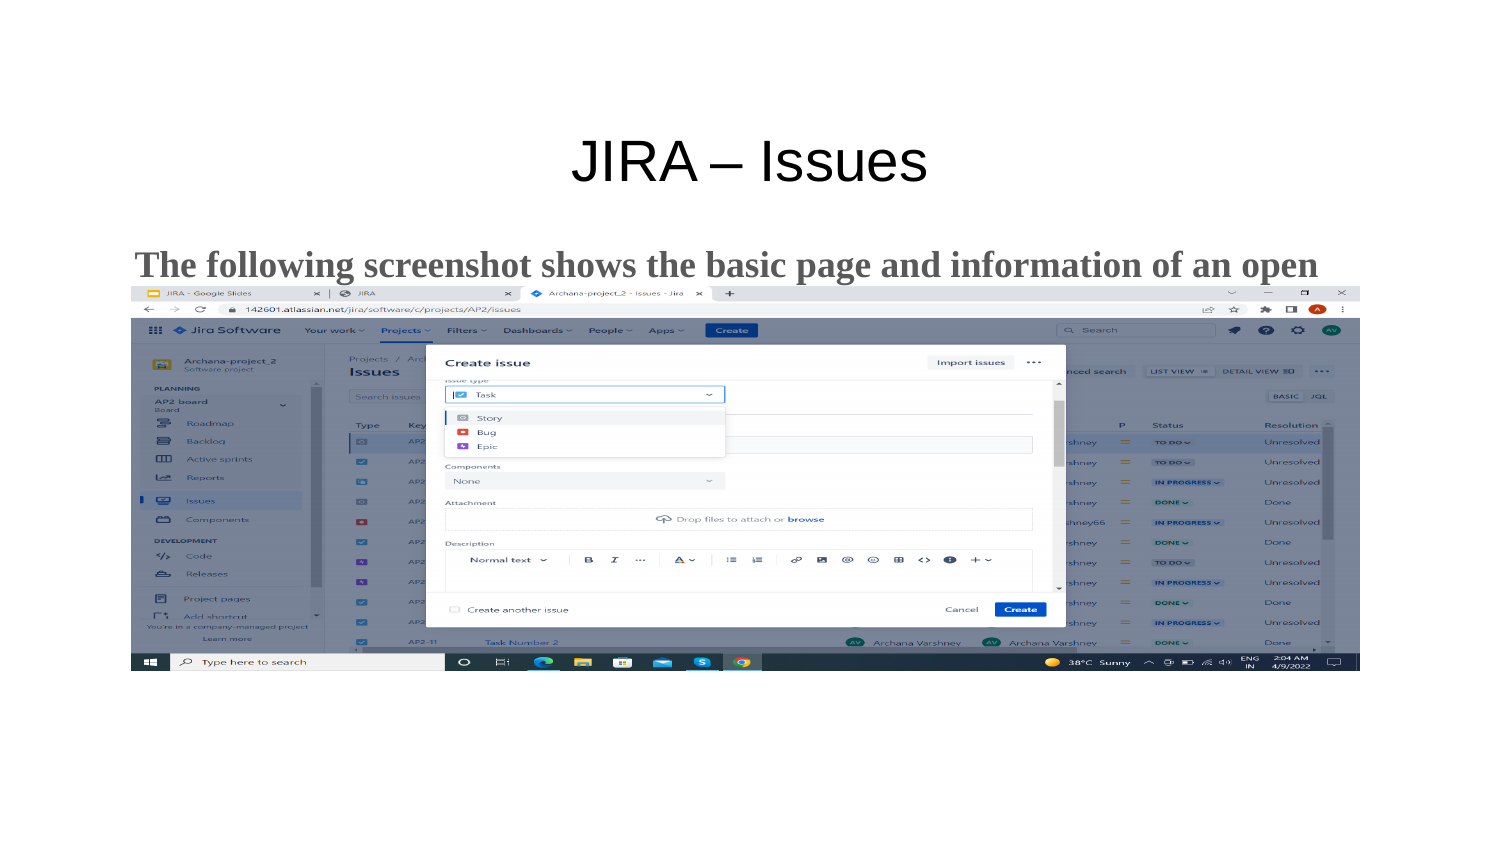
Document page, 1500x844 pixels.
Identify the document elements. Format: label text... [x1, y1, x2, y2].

title JIRA – Issues [119, 113, 1381, 222]
picture [131, 286, 1360, 671]
list The following screenshot shows the basic page and information of an open issue. [119, 222, 1381, 712]
